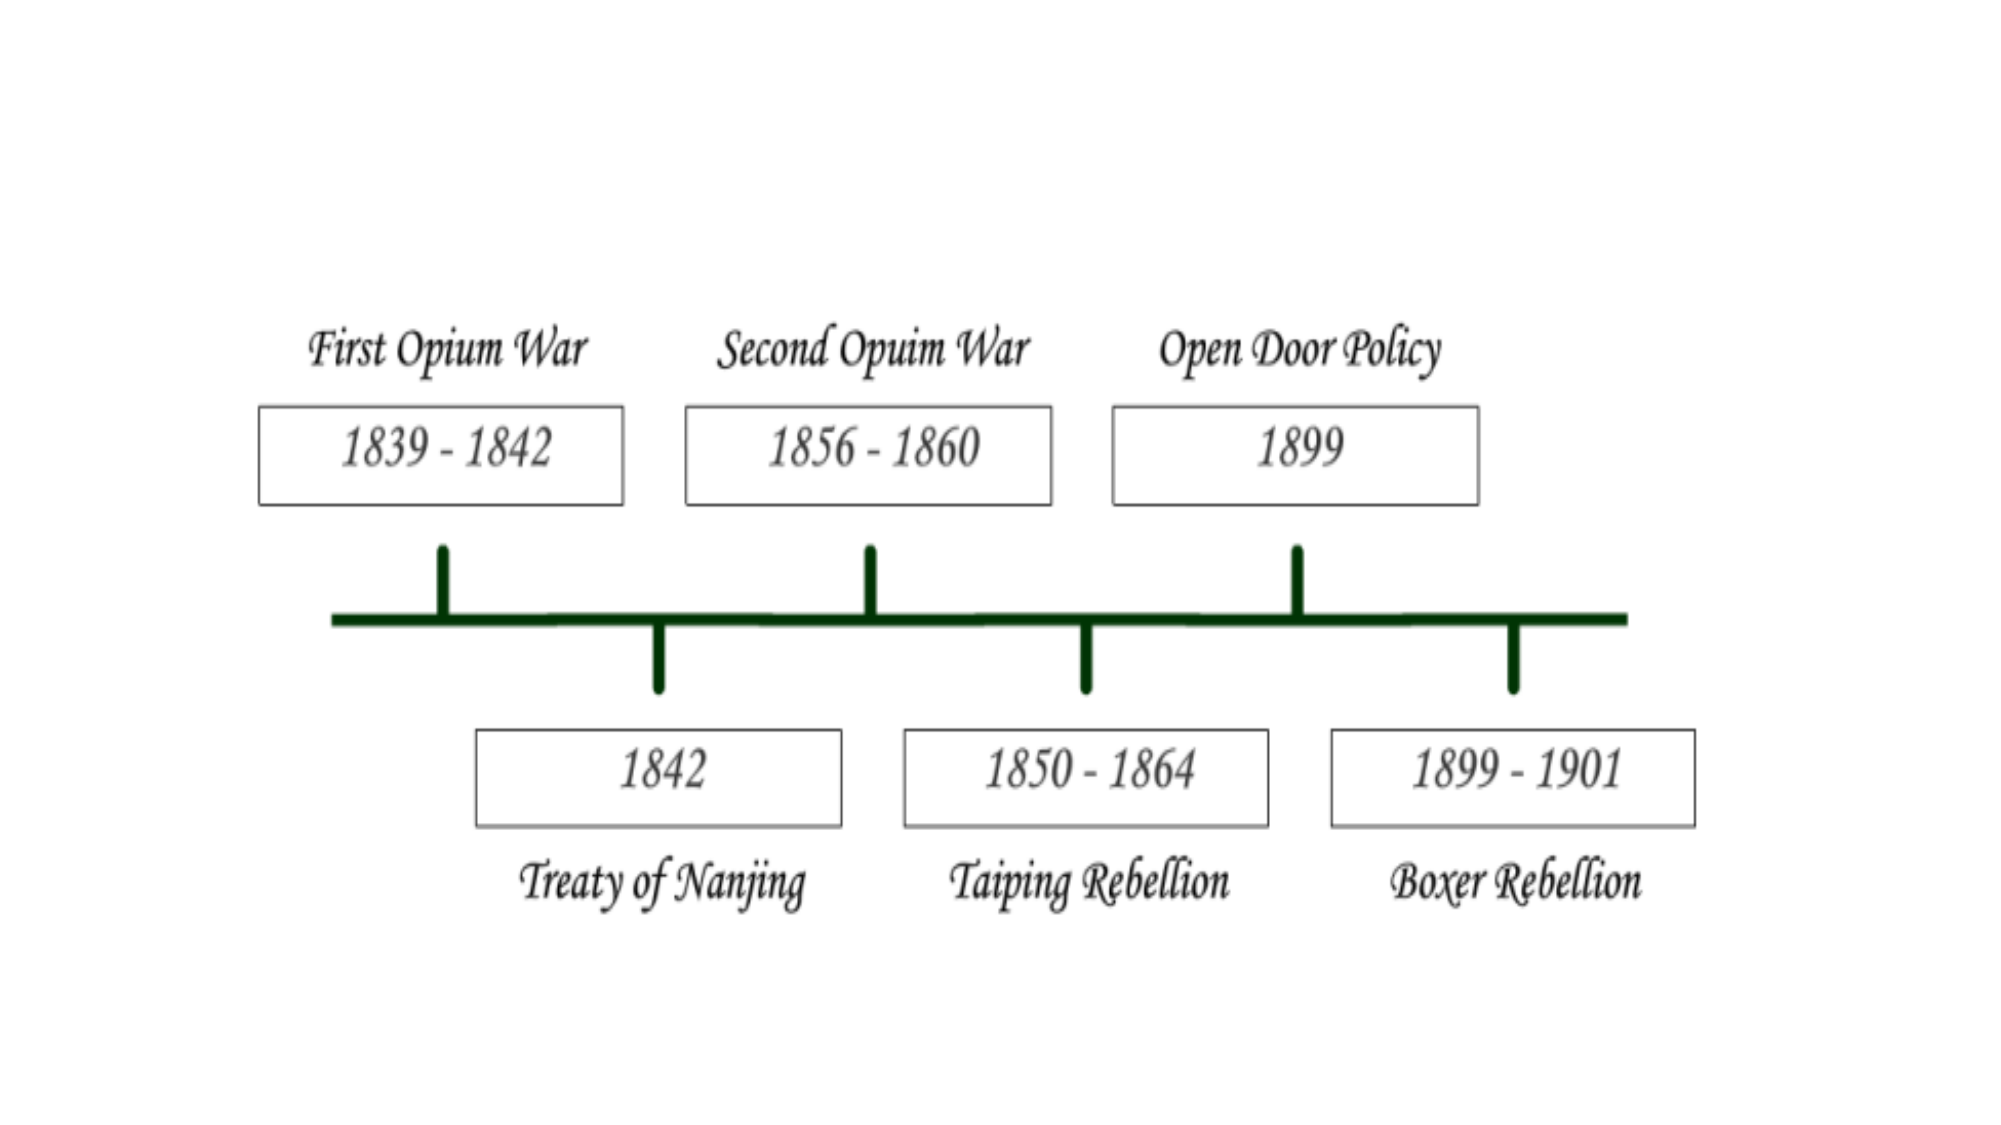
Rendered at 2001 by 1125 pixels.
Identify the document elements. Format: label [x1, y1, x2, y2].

picture [239, 314, 1715, 920]
